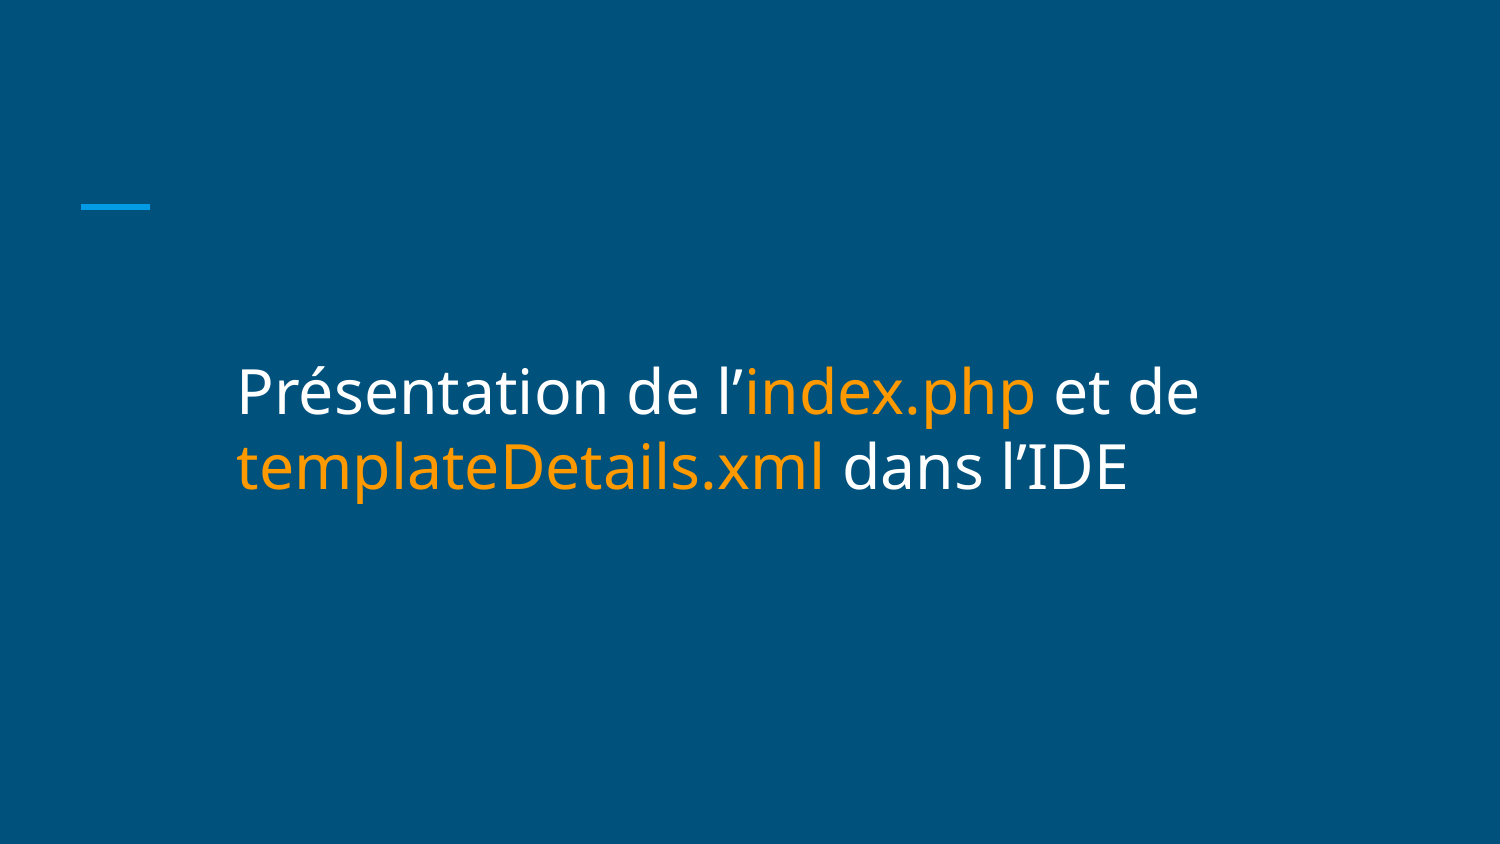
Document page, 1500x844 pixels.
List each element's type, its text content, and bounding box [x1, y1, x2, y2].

text_box Présentation de l’index.php et de templateDetails.xml dans l’IDE [221, 337, 1274, 550]
